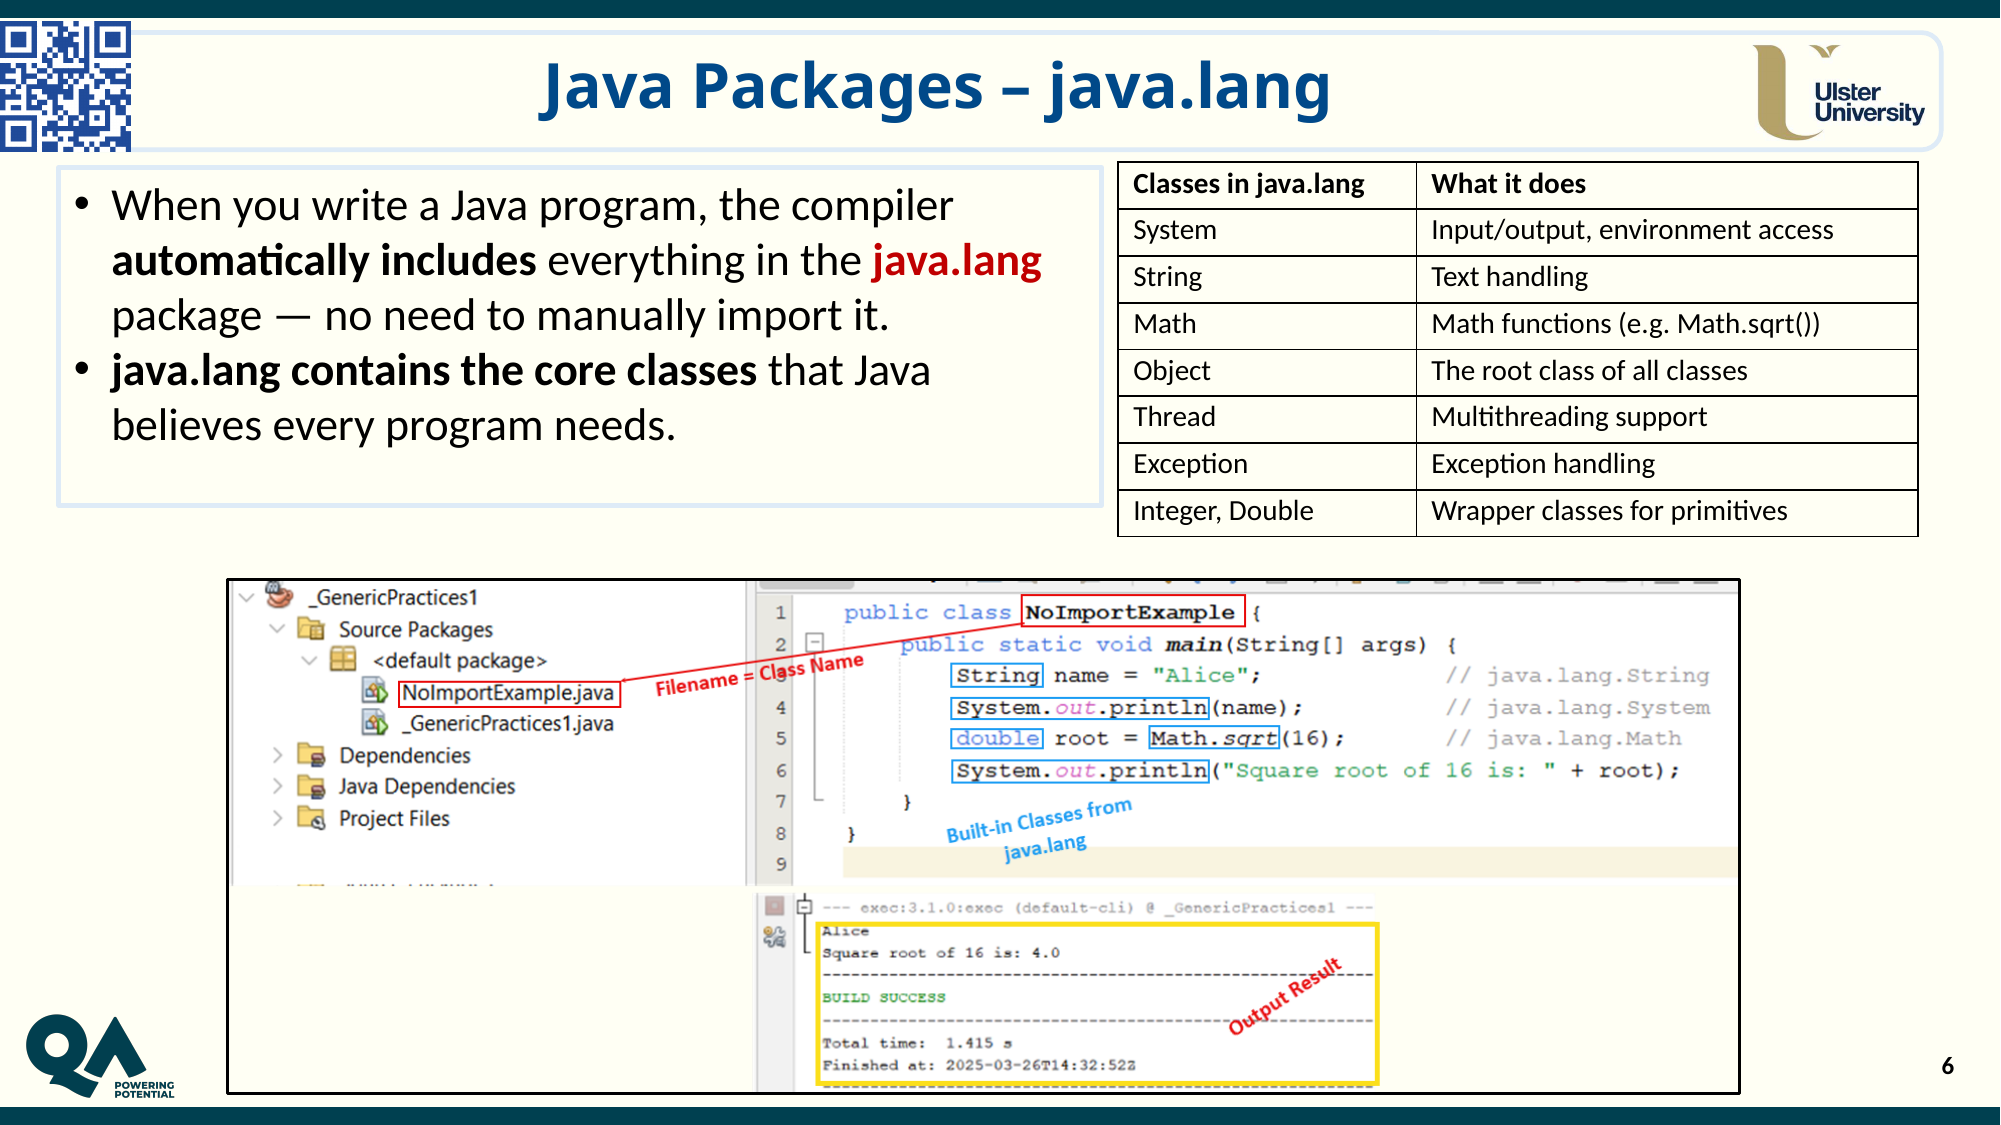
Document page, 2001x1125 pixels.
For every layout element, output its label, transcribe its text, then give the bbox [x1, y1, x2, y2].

table_cell Integer, Double [1119, 491, 1416, 536]
table_cell System [1119, 210, 1416, 255]
table_cell Wrapper classes for primitives [1417, 491, 1917, 536]
table_header Classes in java.lang [1119, 163, 1416, 208]
title Java Packages – java.lang [128, 30, 1750, 146]
picture [1750, 39, 1930, 144]
table_cell Exception [1119, 444, 1416, 489]
table_cell String [1119, 257, 1416, 302]
table_header What it does [1417, 163, 1917, 208]
table_cell Thread [1119, 397, 1416, 442]
table_cell Math functions (e.g. Math.sqrt()) [1417, 304, 1917, 349]
table_cell Multithreading support [1417, 397, 1917, 442]
picture [3, 995, 196, 1106]
table_cell Input/output, environment access [1417, 210, 1917, 255]
table_cell Math [1119, 304, 1416, 349]
table_cell The root class of all classes [1417, 350, 1917, 395]
slide_number 6 [1909, 1024, 1987, 1106]
table_cell Exception handling [1417, 444, 1917, 489]
list When you write a Java program, the compiler automatically includes everything in the java.lang package — no need to manually import it. java.lang contains the core classes that Java believes every program needs. [56, 165, 1104, 508]
picture [229, 581, 1738, 1093]
table_cell Object [1119, 350, 1416, 395]
table_cell Text handling [1417, 257, 1917, 302]
